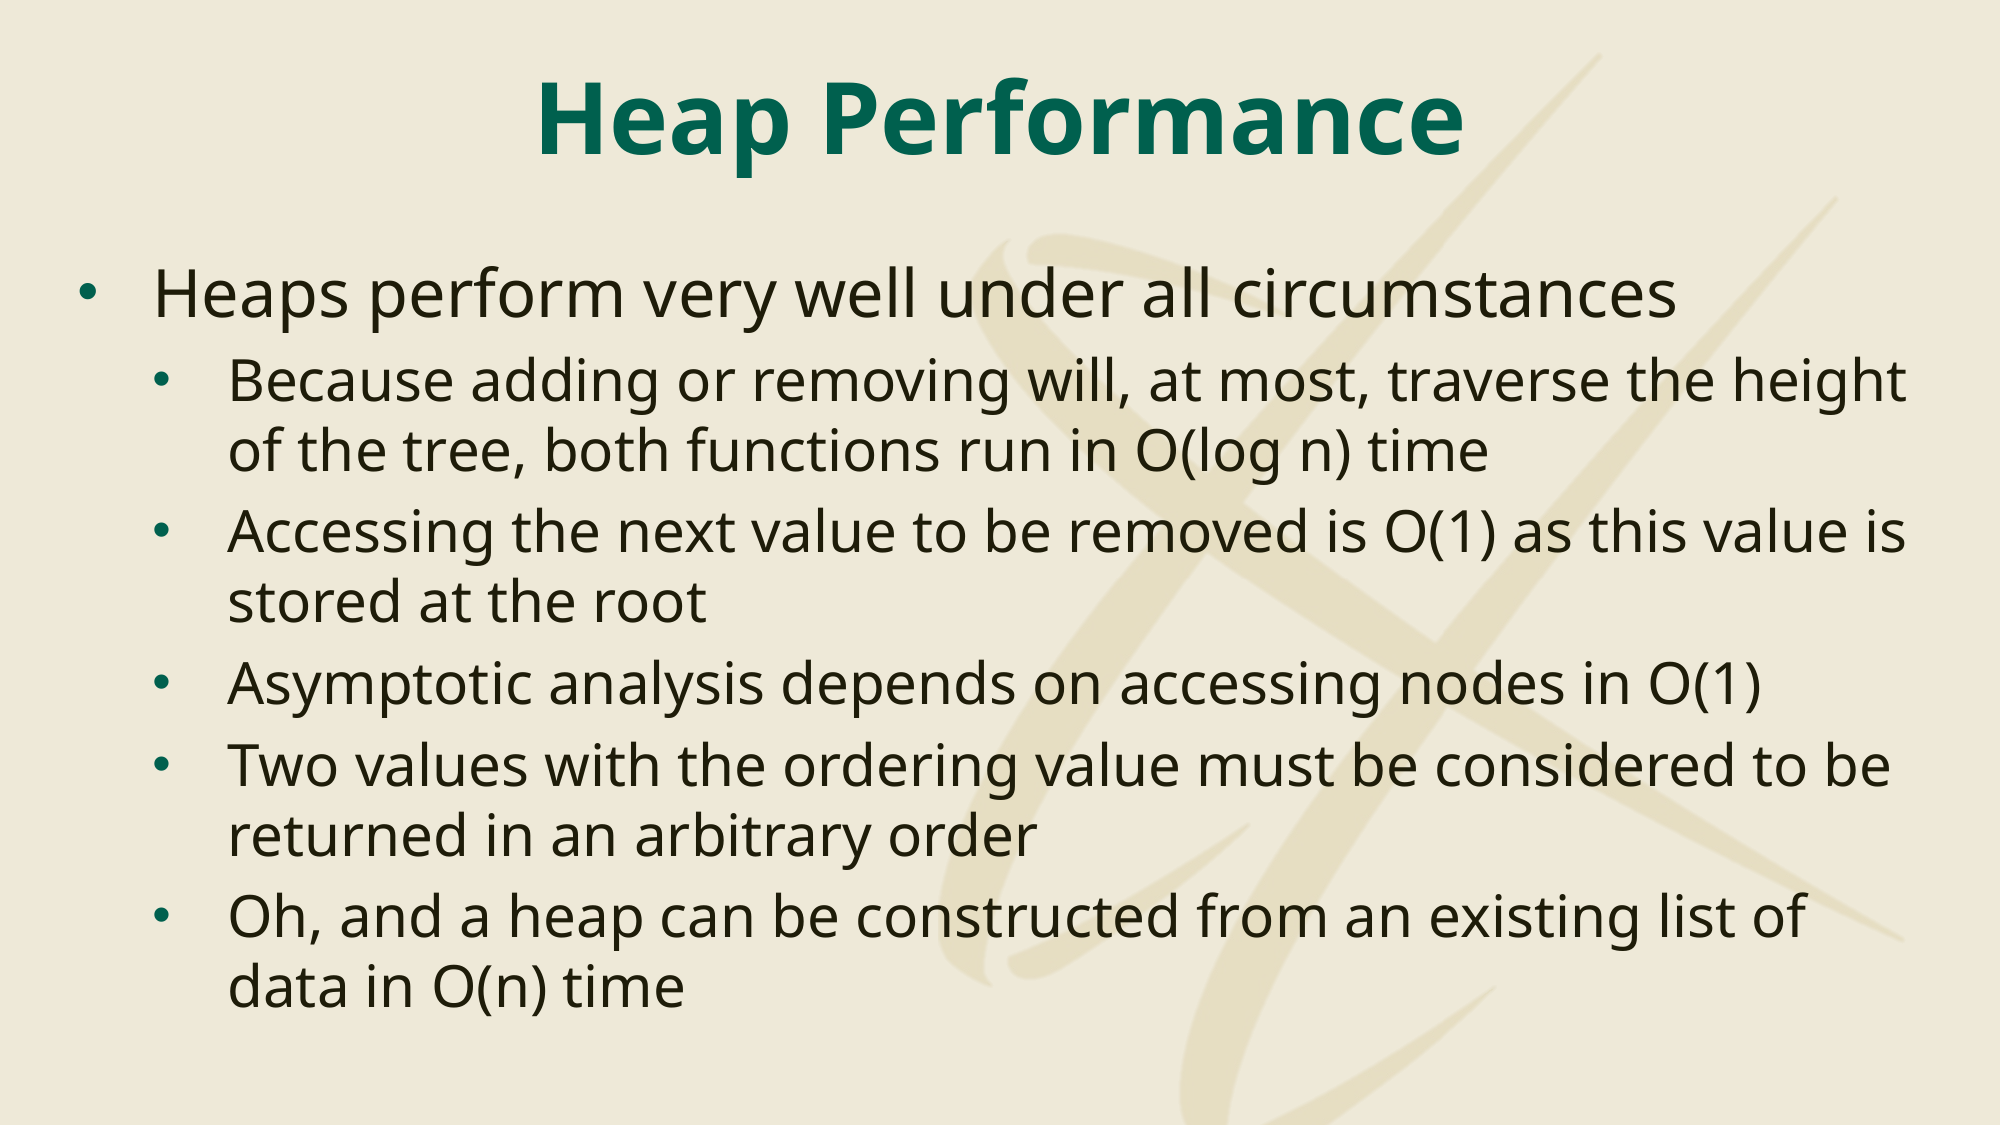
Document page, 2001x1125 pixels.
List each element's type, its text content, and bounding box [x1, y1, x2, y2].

picture [938, 0, 1949, 1125]
text_box Heaps perform very well under all circumstances Because adding or removing will, at most, traverse the height of the tree, both functions run in O(log n) time Accessing the next value to be removed is O(1) as this value is stored at the root Asymptotic analysis depends on accessing nodes in O(1) Two values with the ordering value must be considered to be returned in an arbitrary order Oh, and a heap can be constructed from an existing list of data in O(n) time [62, 243, 938, 1125]
title Heap Performance [51, 0, 938, 244]
